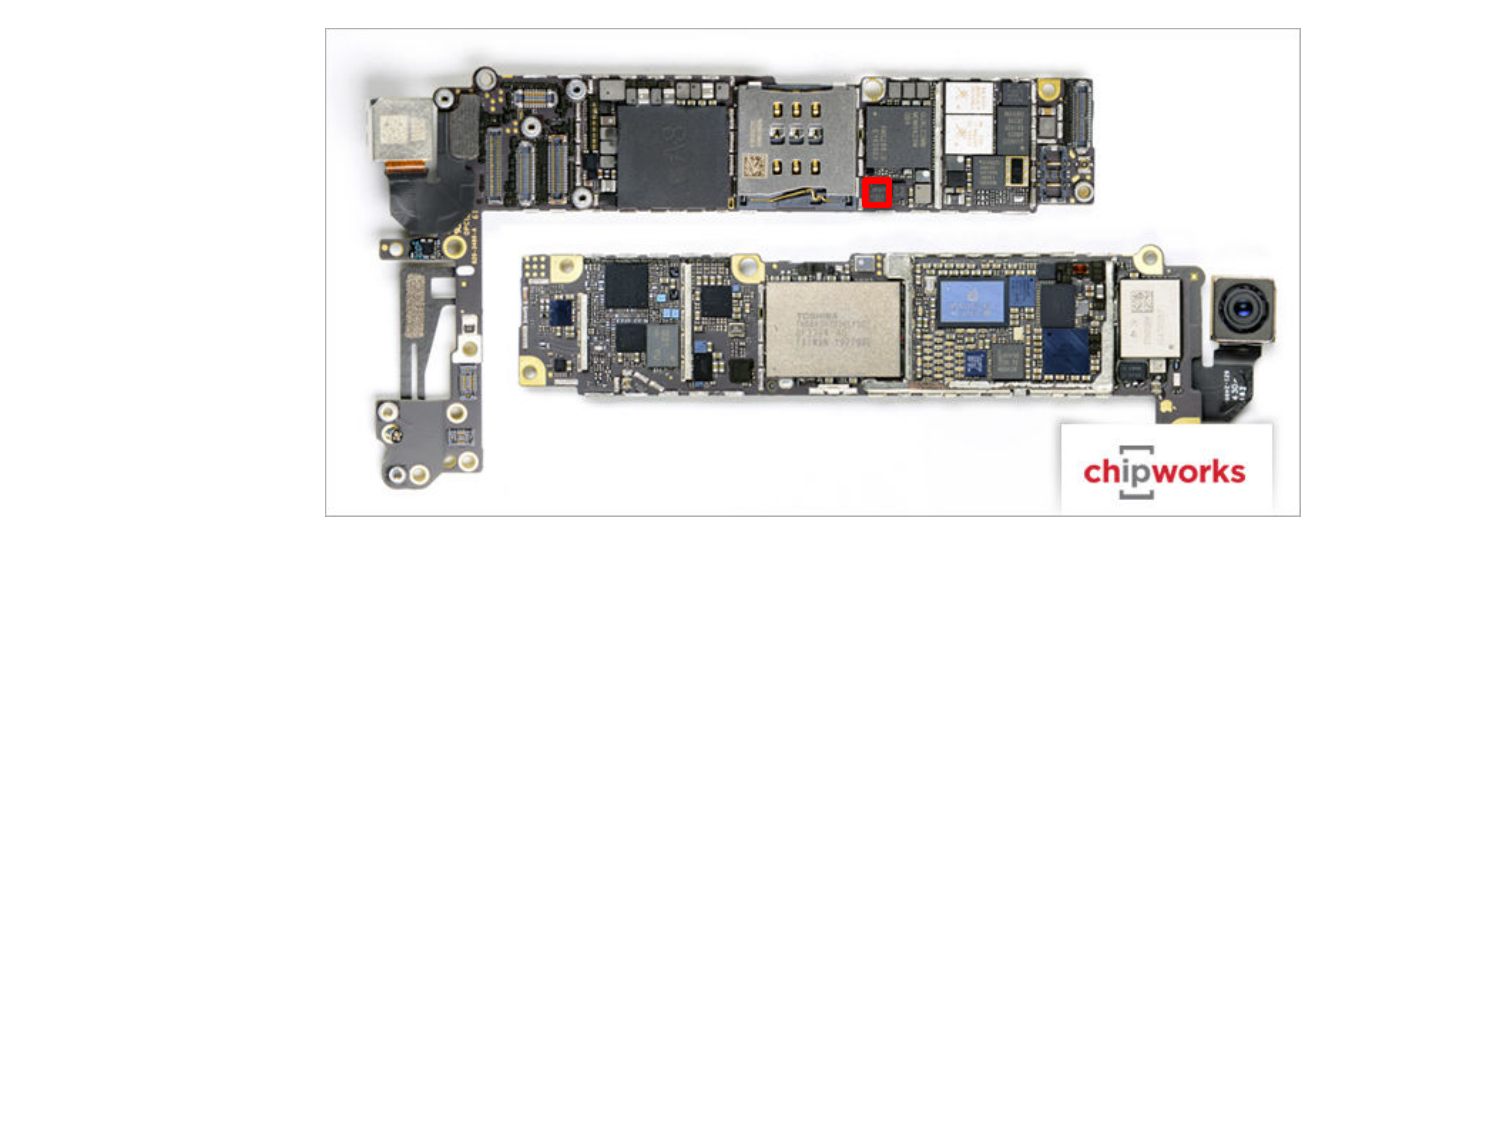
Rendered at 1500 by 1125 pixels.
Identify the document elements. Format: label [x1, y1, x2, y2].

text_box [325, 28, 1301, 517]
